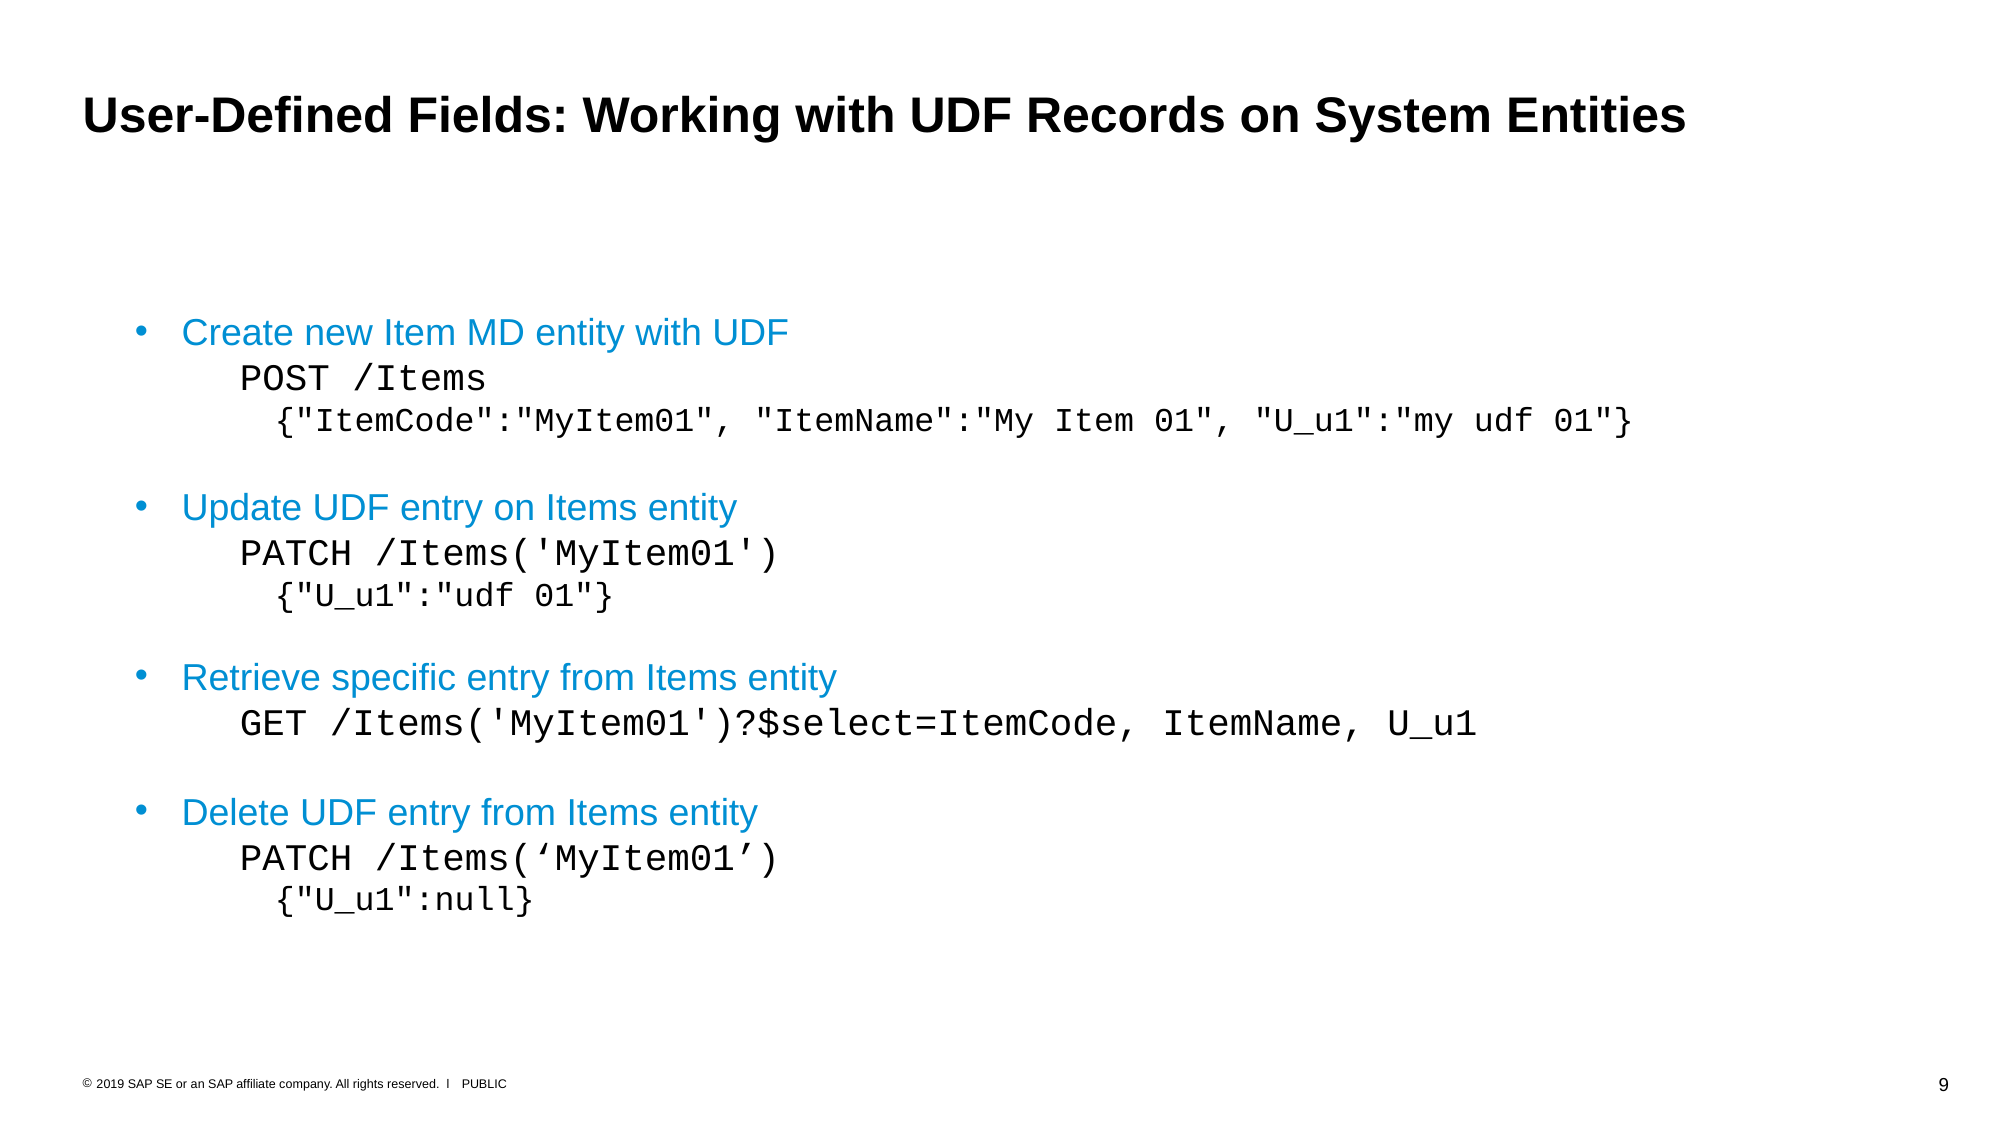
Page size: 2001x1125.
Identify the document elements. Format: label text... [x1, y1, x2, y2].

title User-Defined Fields: Working with UDF Records on System Entities [82, 82, 1918, 204]
text_box Create new Item MD entity with UDF POST /Items {"ItemCode":"MyItem01", "ItemName":"My Item 01", "U_u1":"my udf 01"} Update UDF entry on Items entity PATCH /Items('MyItem01') {"U_u1":"udf 01"} Retrieve specific entry from Items entity GET /Items('MyItem01')?$select=ItemCode, ItemName, U_u1 Delete UDF entry from Items entity PATCH /Items(‘MyItem01’) {"U_u1":null} [82, 281, 1781, 944]
